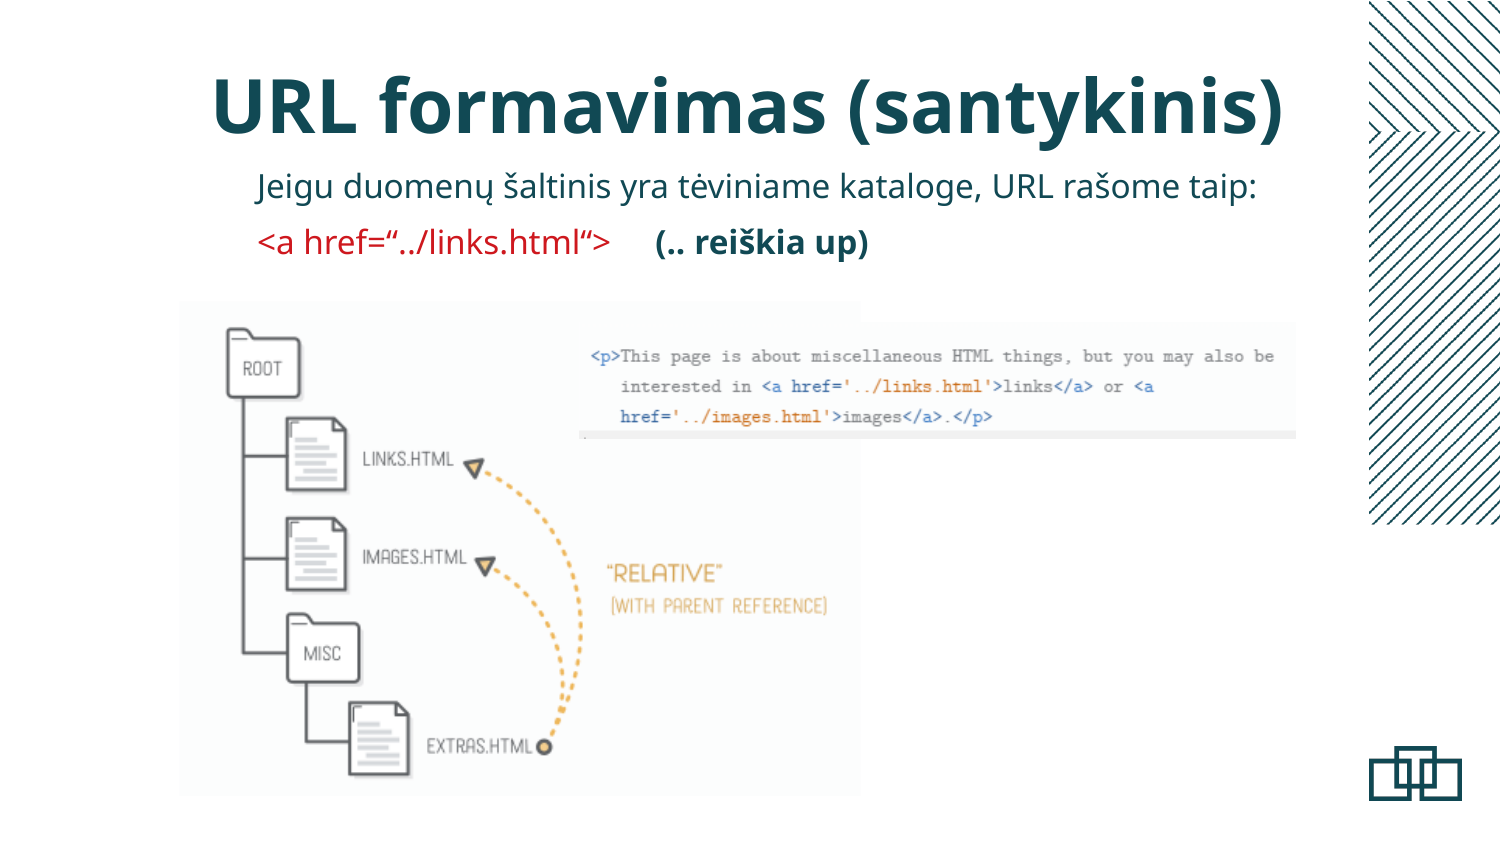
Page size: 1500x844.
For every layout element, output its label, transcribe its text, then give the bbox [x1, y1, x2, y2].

picture [179, 301, 1296, 796]
picture [1369, 746, 1462, 801]
text_box Jeigu duomenų šaltinis yra tėviniame kataloge, URL rašome taip: <a href=“../links.html“> (.. reiškia up) [242, 149, 1348, 343]
text_box URL formavimas (santykinis) [195, 55, 1324, 153]
picture [1369, 0, 1500, 525]
